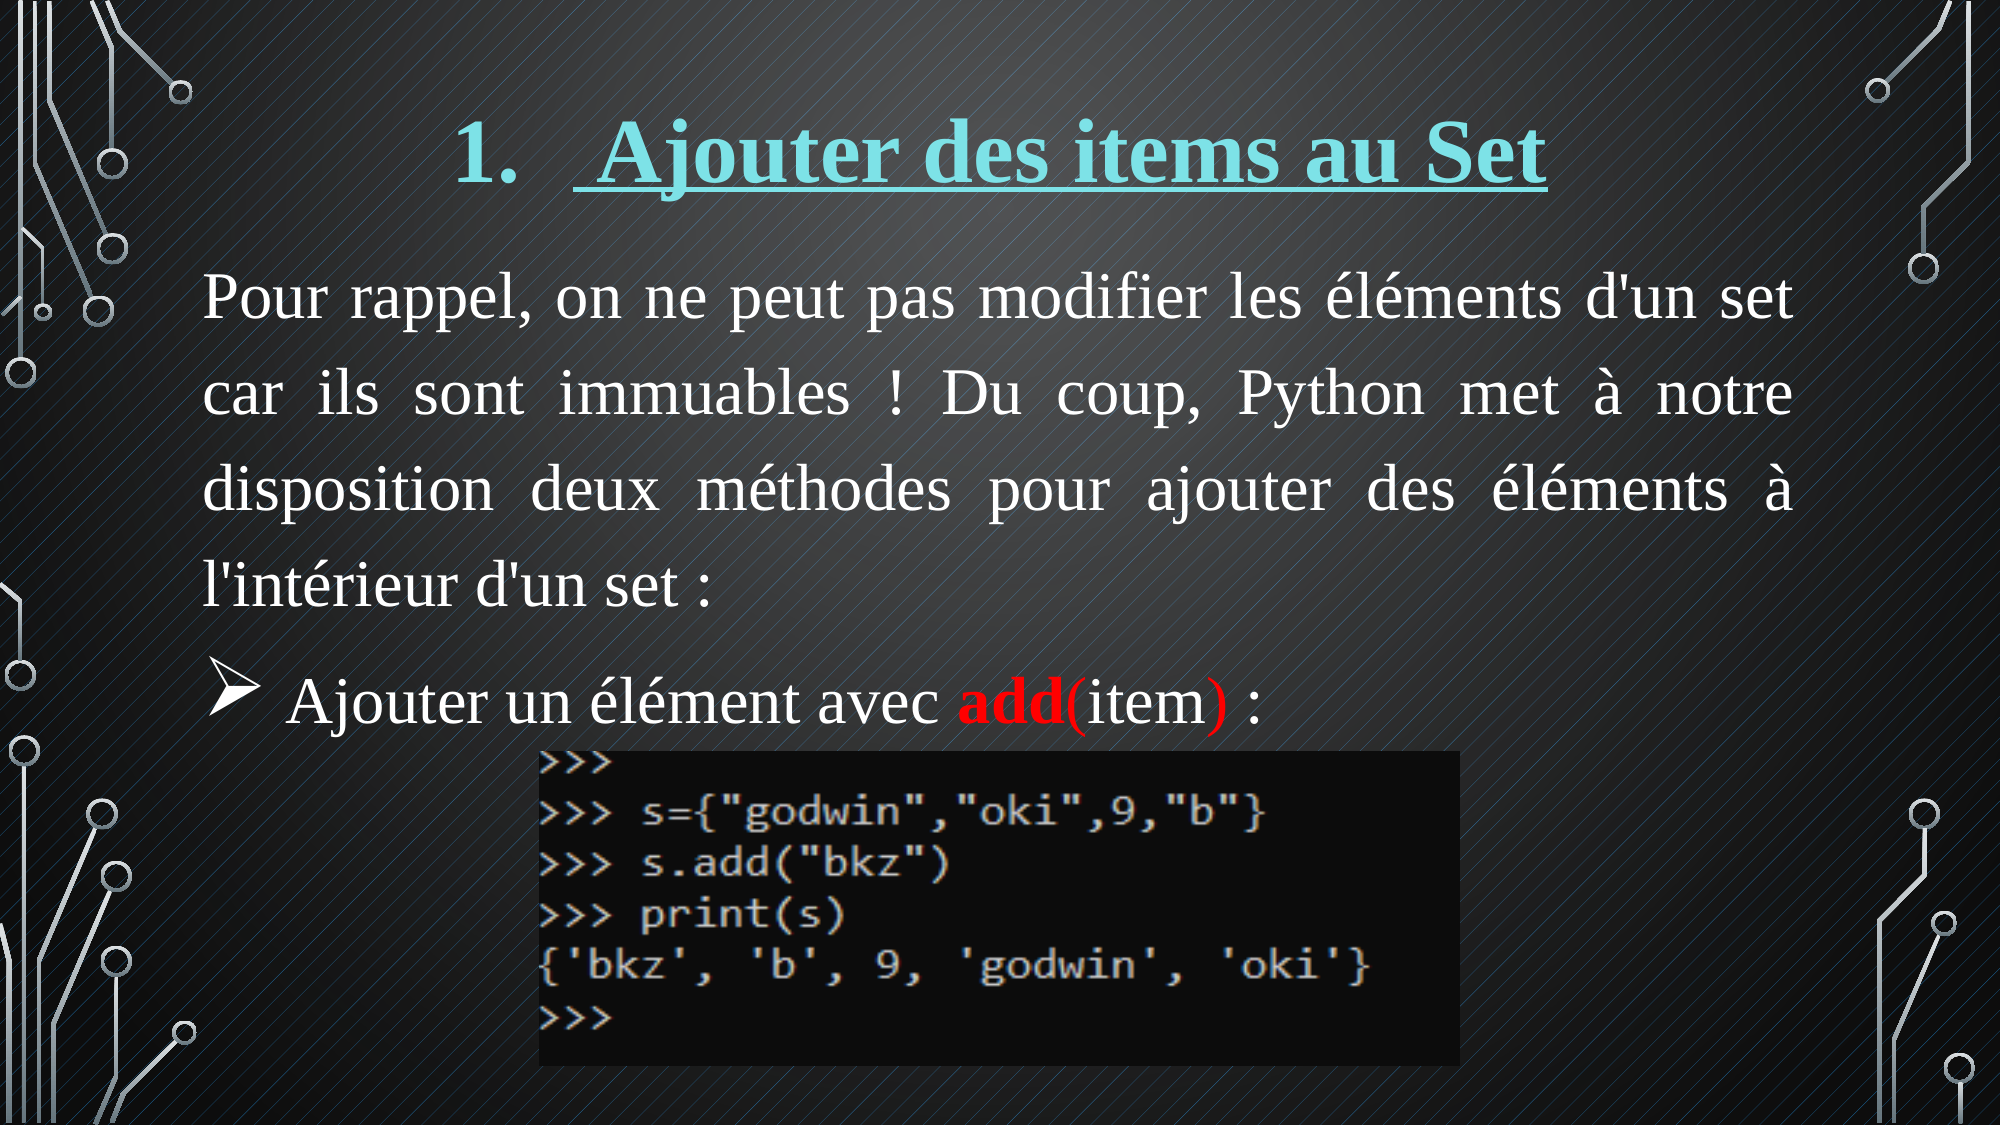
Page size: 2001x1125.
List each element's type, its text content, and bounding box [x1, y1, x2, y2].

list Pour rappel, on ne peut pas modifier les éléments d'un set car ils sont immuables ! Du coup, Python met à notre disposition deux méthodes pour ajouter des éléments à l'intérieur d'un set : Ajouter un élément avec add(item) : [187, 228, 1813, 791]
title Ajouter des items au Set [187, 88, 1813, 217]
picture [539, 751, 1460, 1066]
